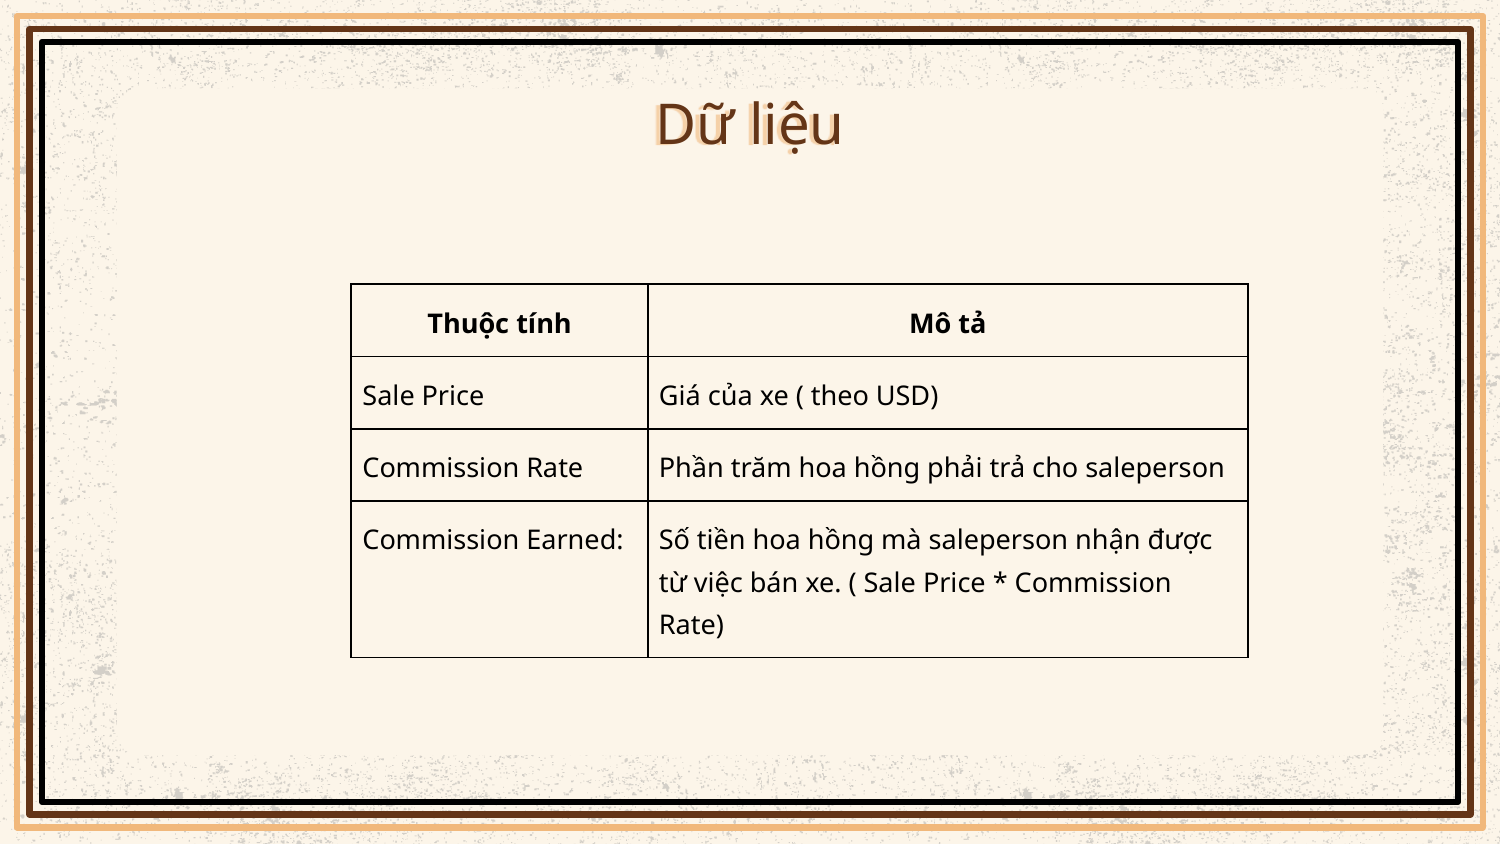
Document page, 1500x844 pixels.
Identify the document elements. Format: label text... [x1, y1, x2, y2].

table_cell Số tiền hoa hồng mà saleperson nhận được từ việc bán xe. ( Sale Price * Commission Rate) [649, 502, 1247, 657]
table_cell Phần trăm hoa hồng phải trả cho saleperson [649, 430, 1247, 500]
table_header Mô tả [649, 285, 1247, 356]
picture [0, 0, 1500, 844]
title Dữ liệu [118, 72, 1382, 167]
table_header Thuộc tính [352, 285, 647, 356]
table_cell Giá của xe ( theo USD) [649, 357, 1247, 428]
table_cell Commission Rate [352, 430, 647, 500]
table_cell Sale Price [352, 357, 647, 428]
table_cell Commission Earned: [352, 502, 647, 657]
